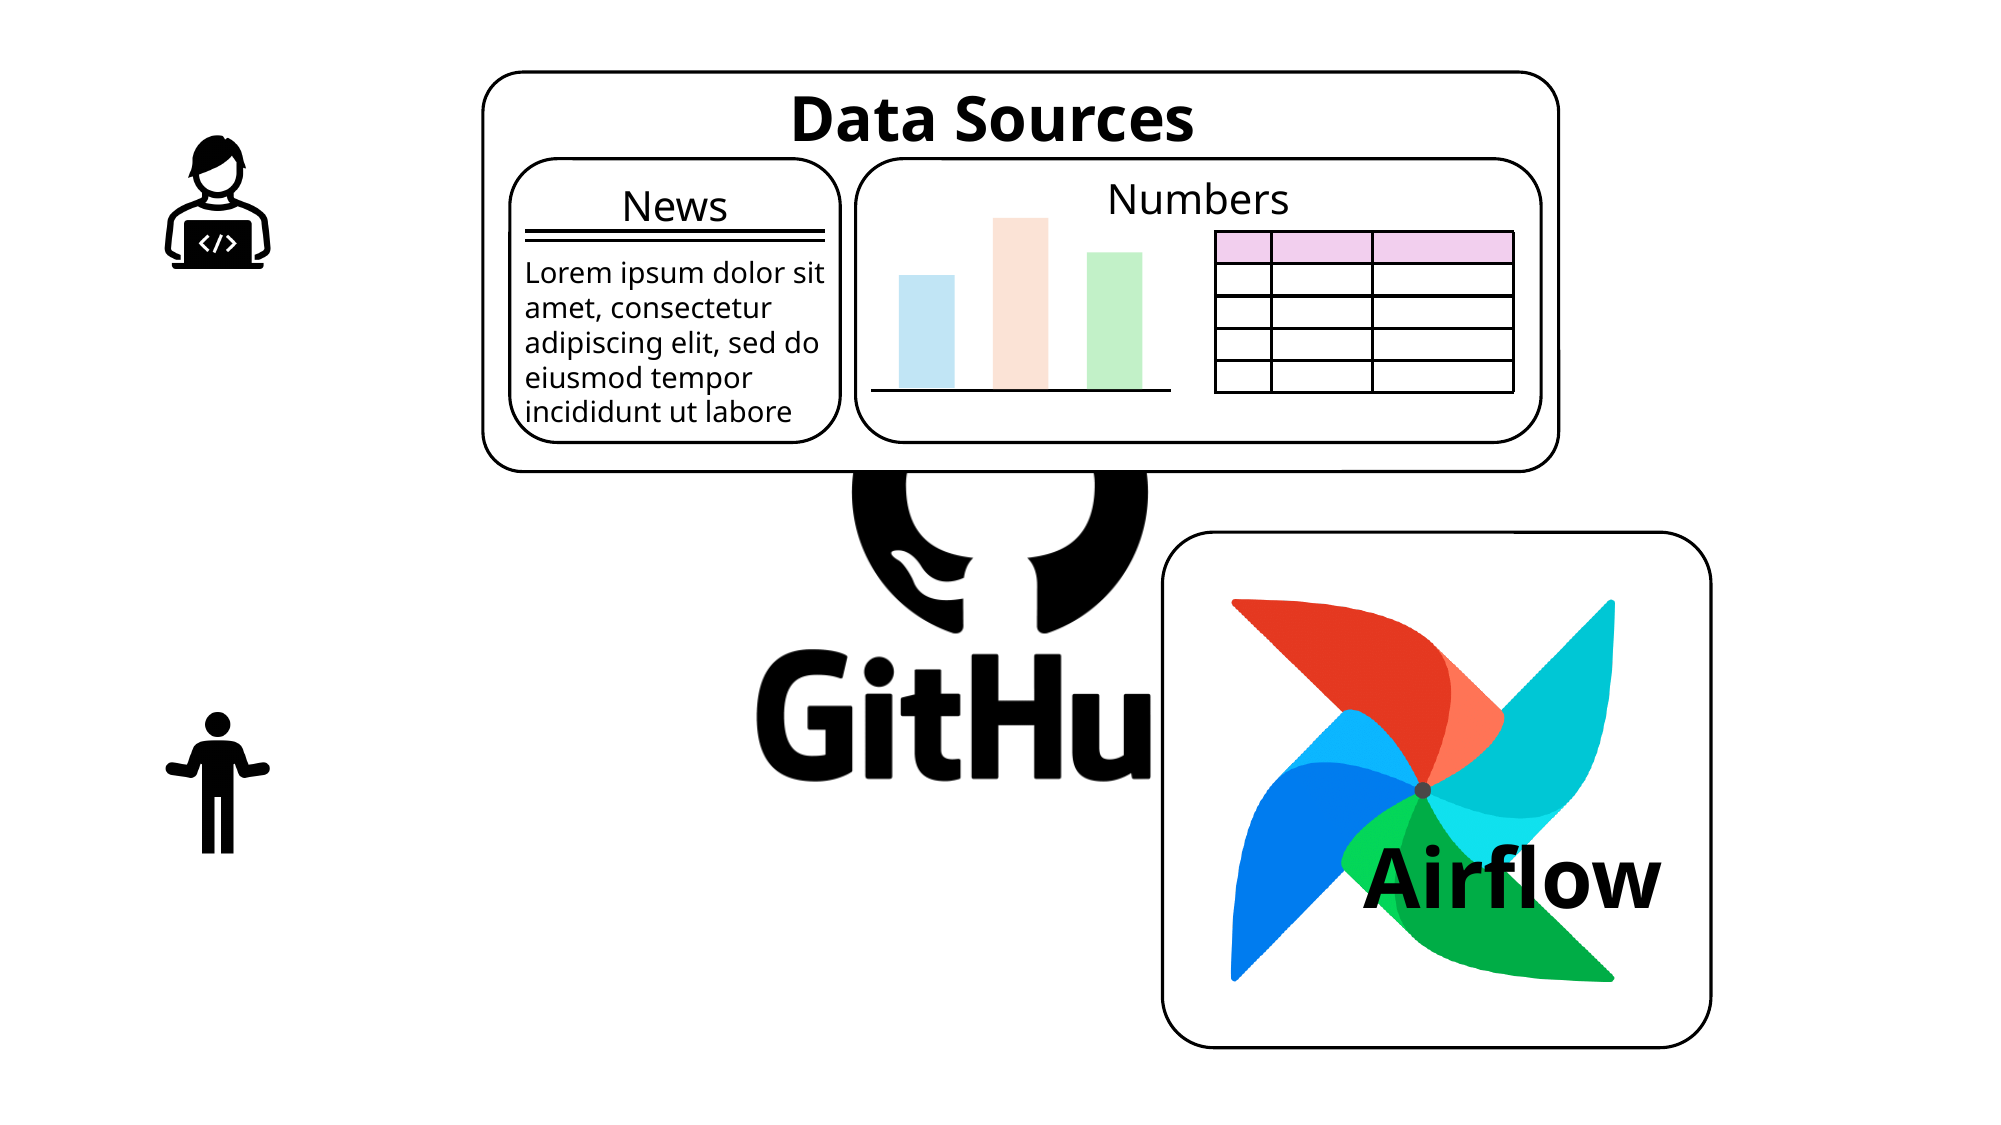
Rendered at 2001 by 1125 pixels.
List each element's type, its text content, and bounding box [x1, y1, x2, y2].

picture [599, 473, 1616, 984]
picture [141, 121, 293, 273]
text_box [482, 71, 1560, 473]
picture [141, 707, 293, 859]
text_box Airflow [1616, 817, 1678, 933]
text_box [1160, 530, 1713, 1050]
